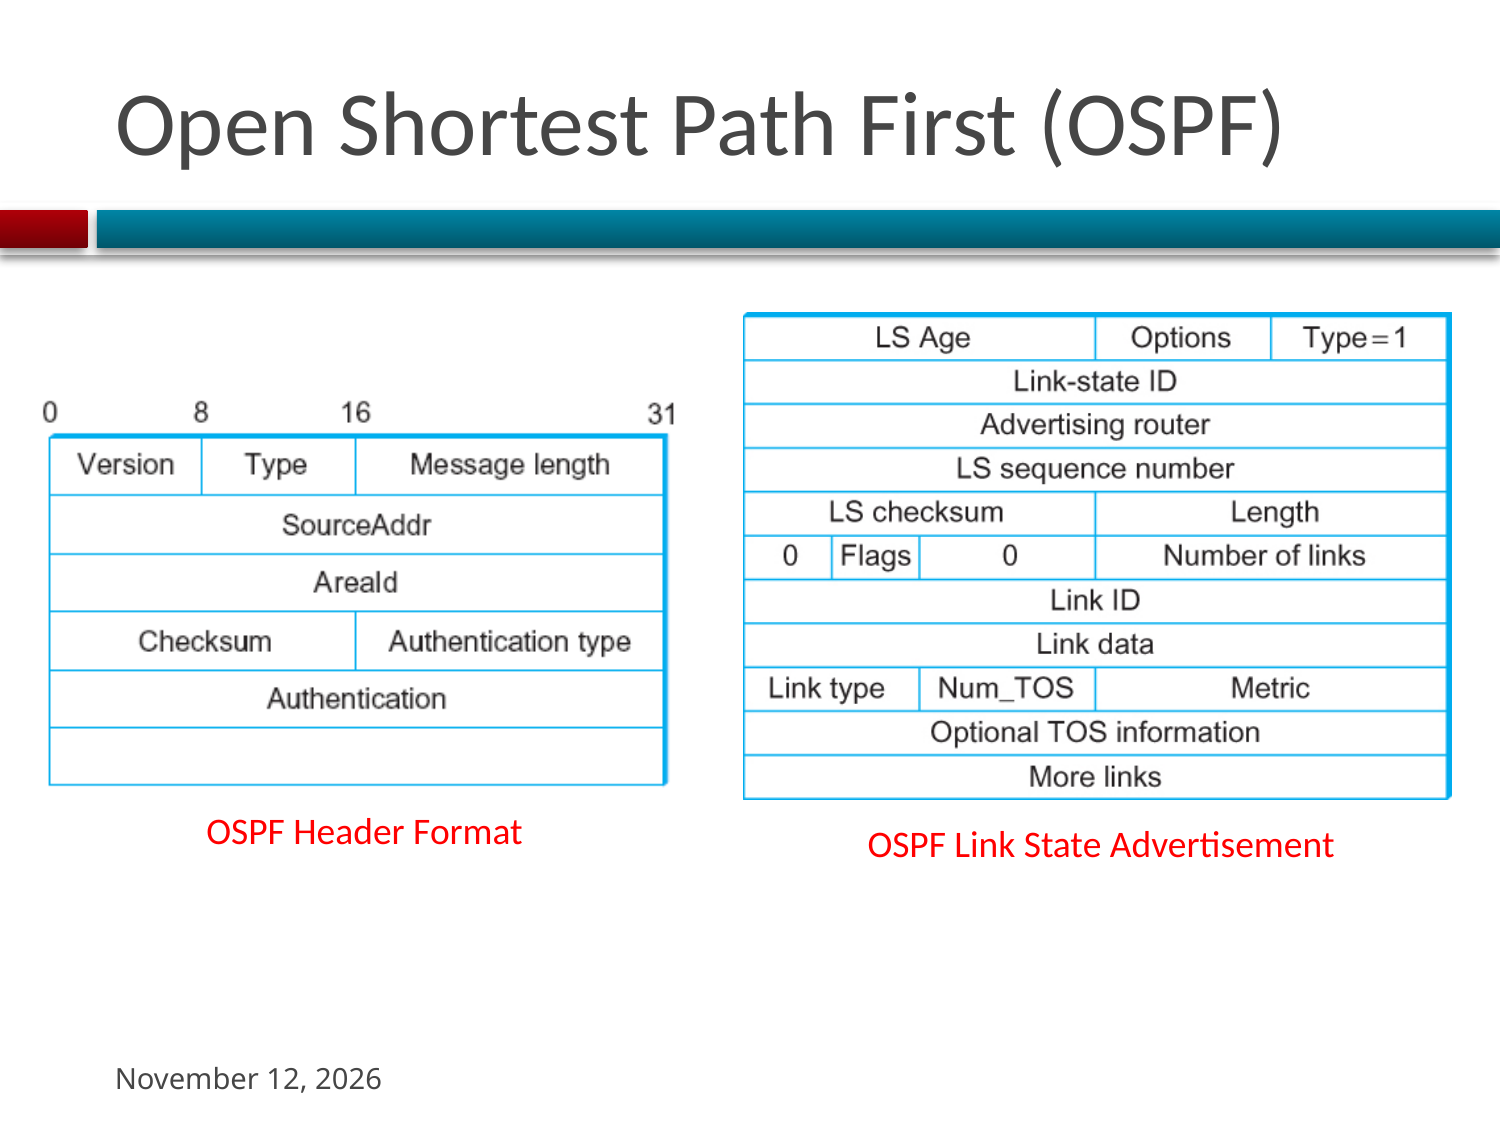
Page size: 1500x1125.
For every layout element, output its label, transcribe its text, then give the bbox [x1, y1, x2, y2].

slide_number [99, 1050, 538, 1110]
text_box OSPF Header Format [191, 824, 538, 860]
picture [745, 669, 1446, 798]
picture [1097, 493, 1446, 578]
picture [745, 318, 1446, 490]
picture [745, 493, 1094, 578]
picture [745, 581, 1446, 666]
text_box OSPF Link State Advertisement [852, 812, 1350, 873]
title Open Shortest Path First (OSPF) [100, 37, 1438, 200]
picture [24, 380, 713, 813]
